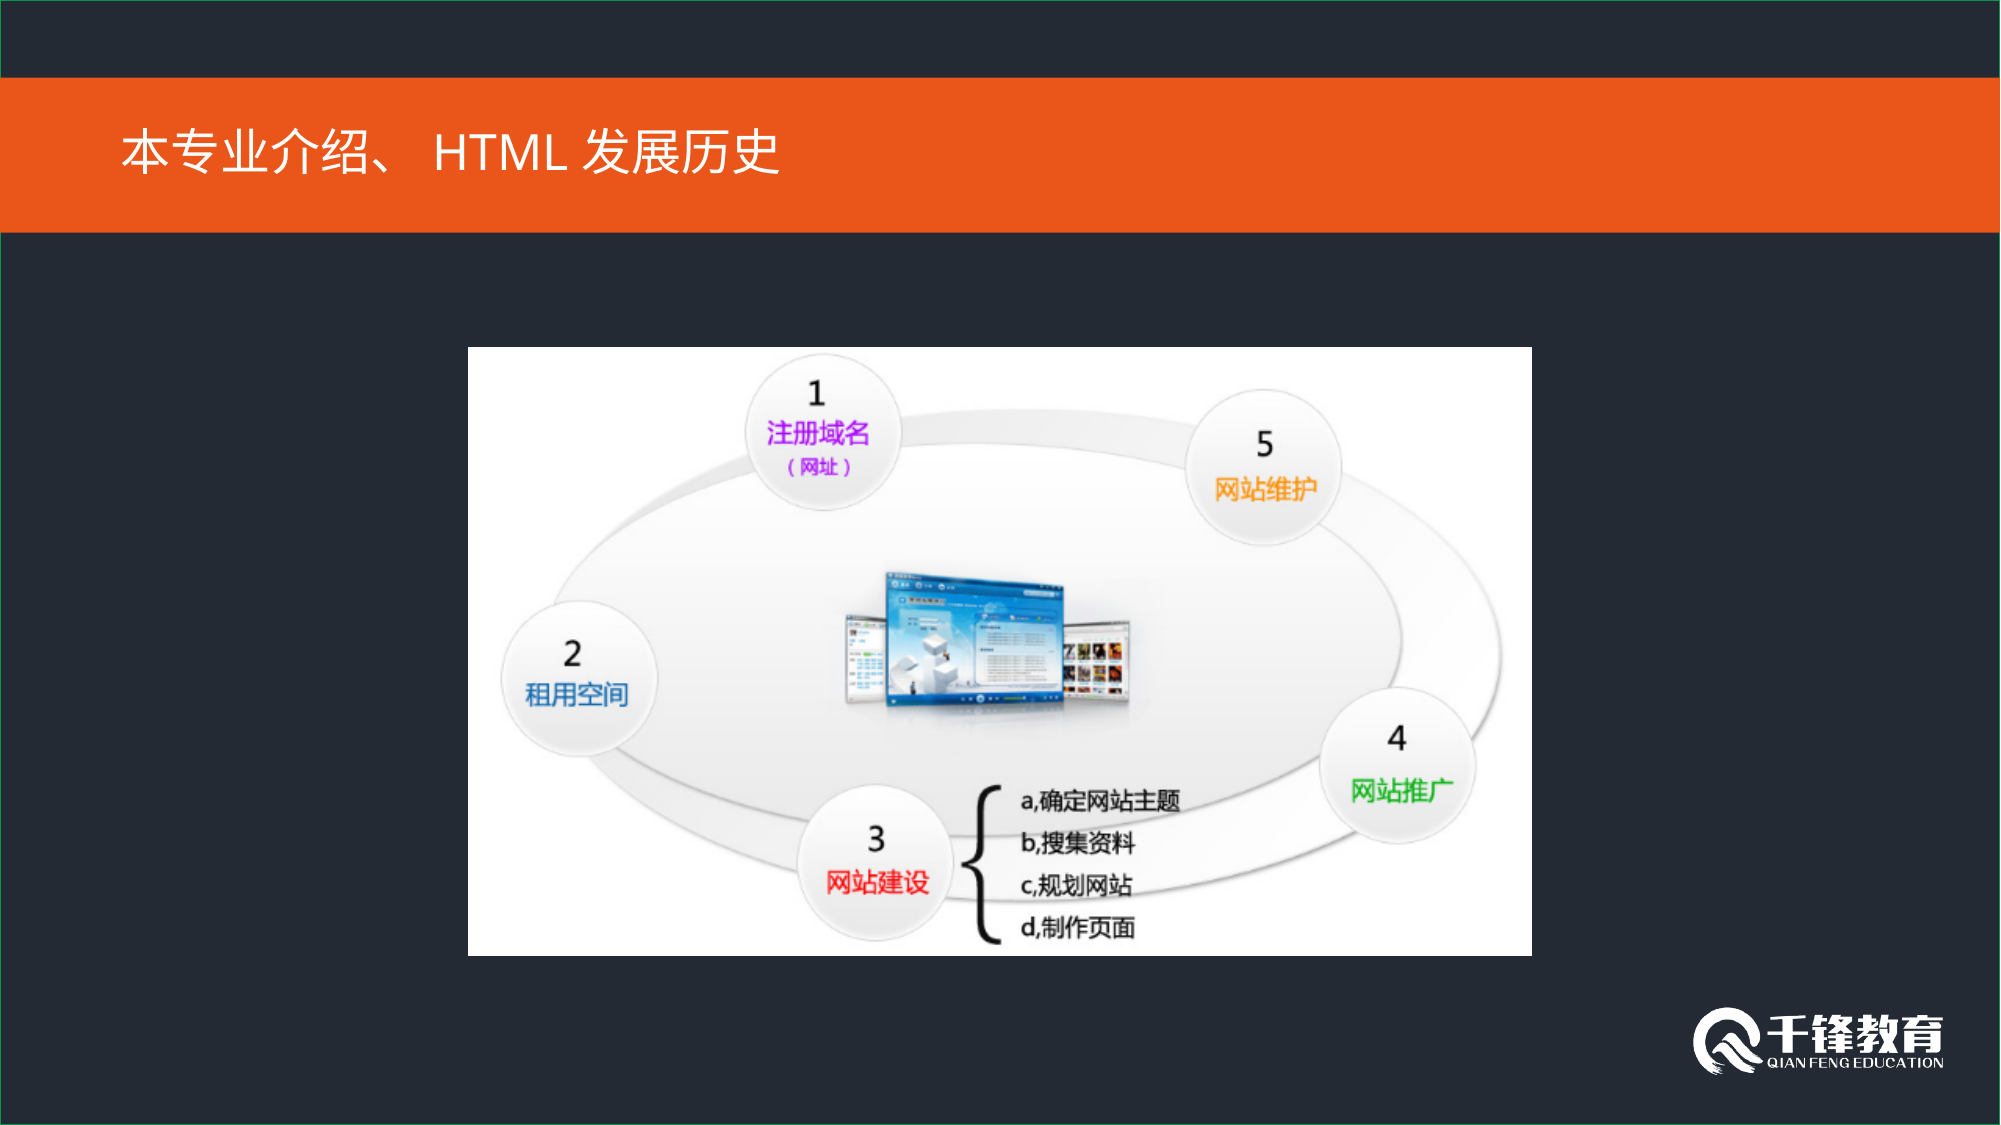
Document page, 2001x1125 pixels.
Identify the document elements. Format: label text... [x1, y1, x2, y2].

picture [468, 347, 1532, 956]
text_box [0, 77, 2000, 234]
text_box [0, 0, 2000, 77]
text_box [0, 234, 2000, 1125]
picture [1691, 1002, 1948, 1080]
text_box 本专业介绍、HTML发展历史 [106, 112, 1737, 188]
